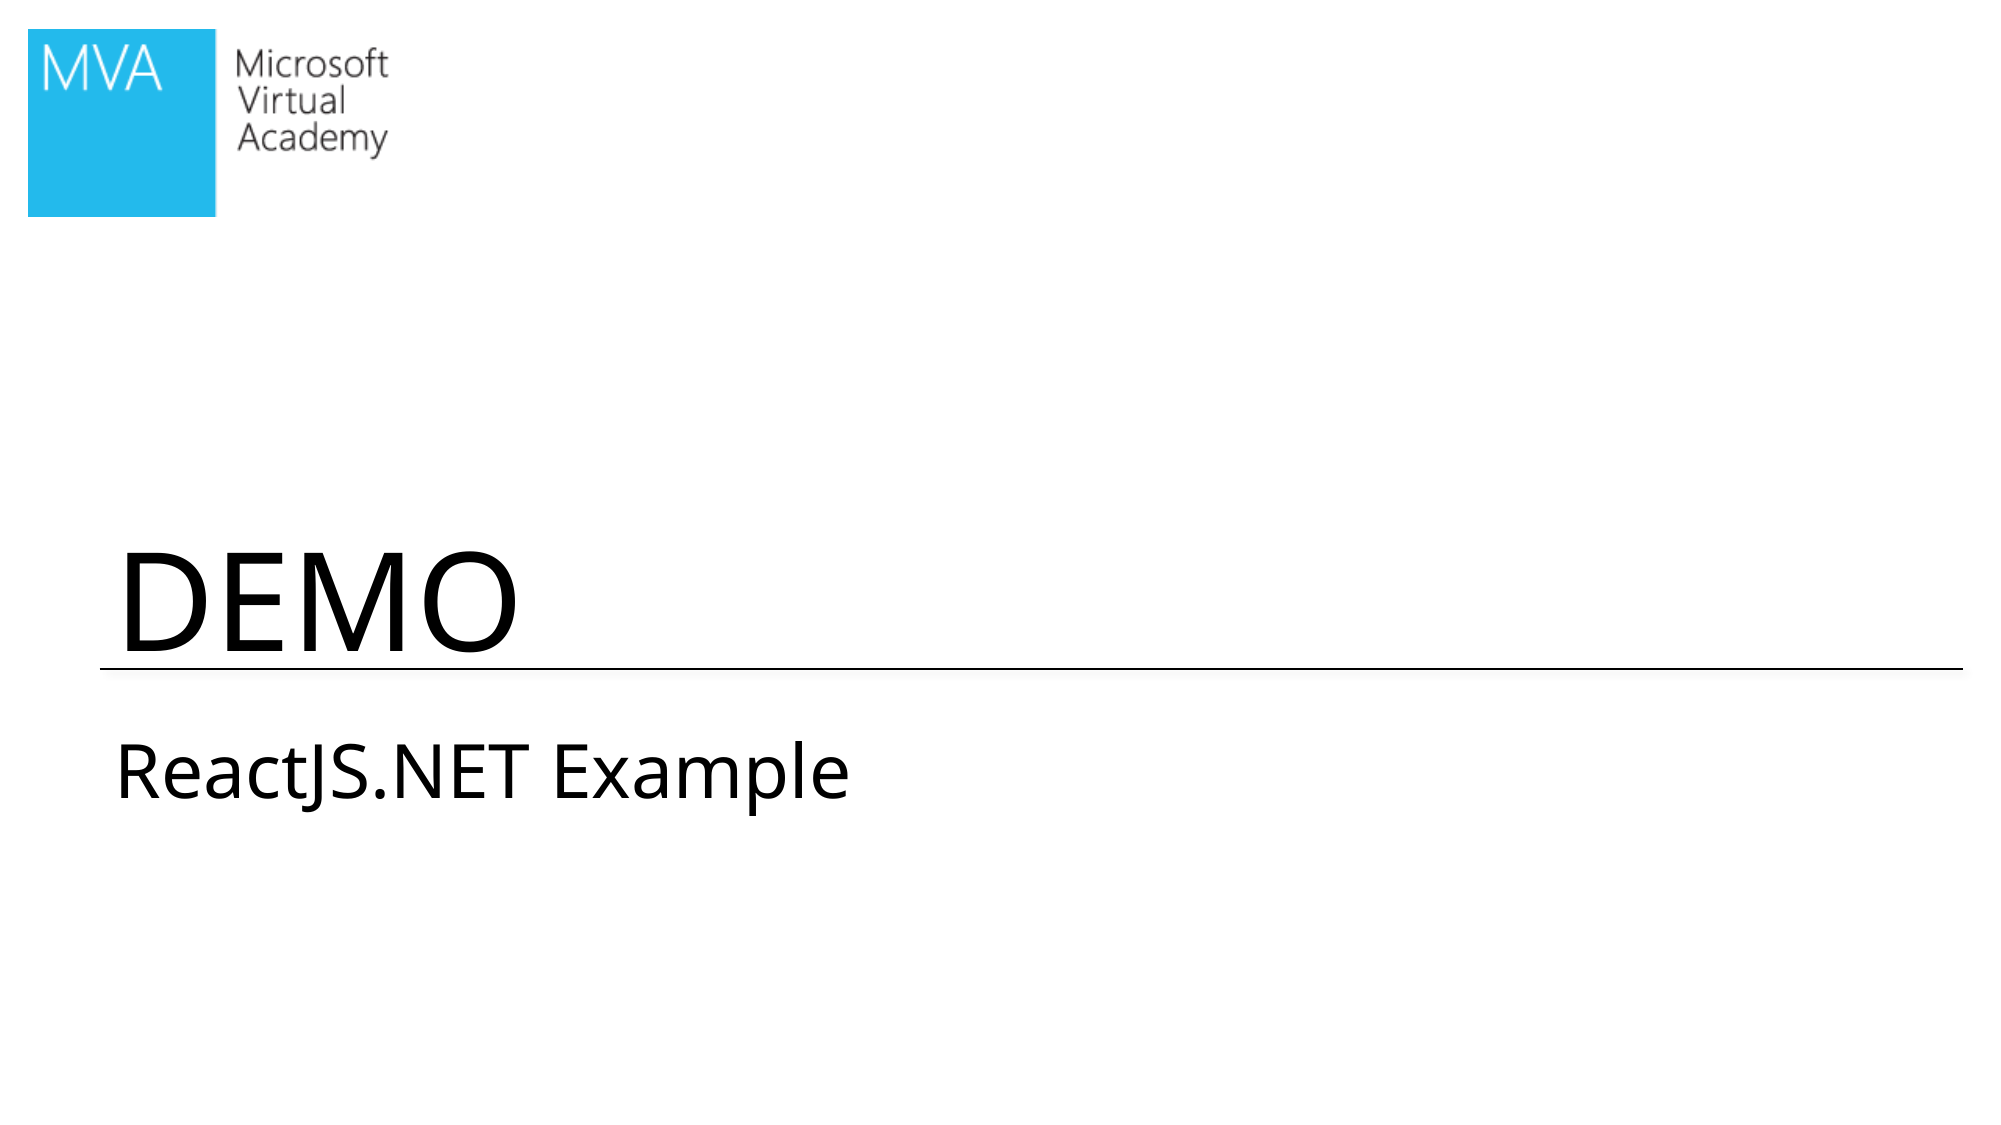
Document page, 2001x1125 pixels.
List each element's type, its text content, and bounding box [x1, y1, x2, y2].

picture [28, 29, 497, 217]
title ReactJS.NET Example [99, 733, 1976, 1009]
